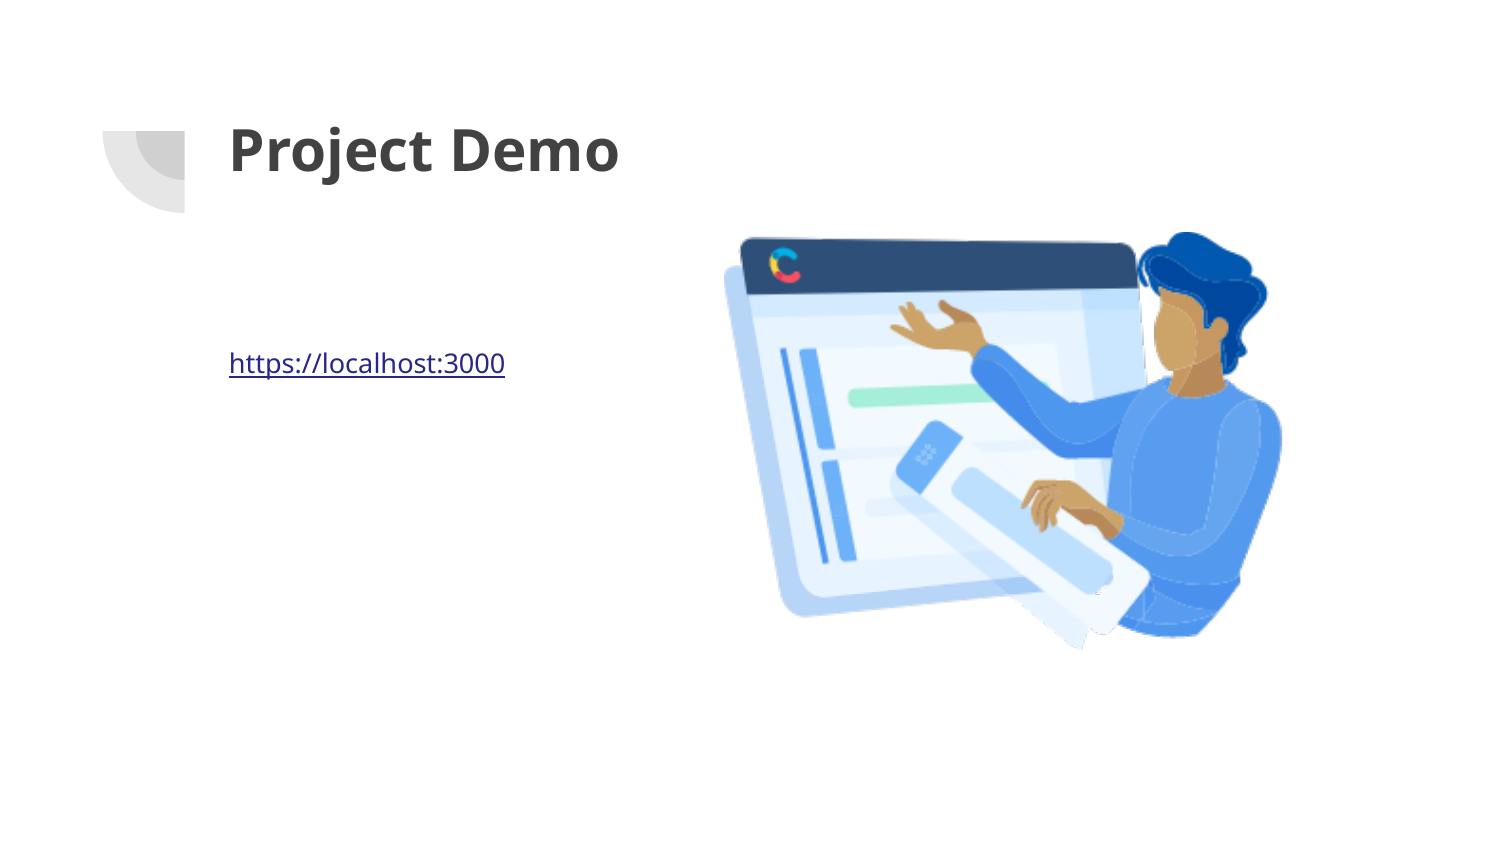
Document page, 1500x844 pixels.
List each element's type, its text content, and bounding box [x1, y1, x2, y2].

list https://localhost:3000 [213, 326, 1368, 744]
picture [724, 232, 1285, 650]
title Project Demo [213, 98, 1368, 263]
